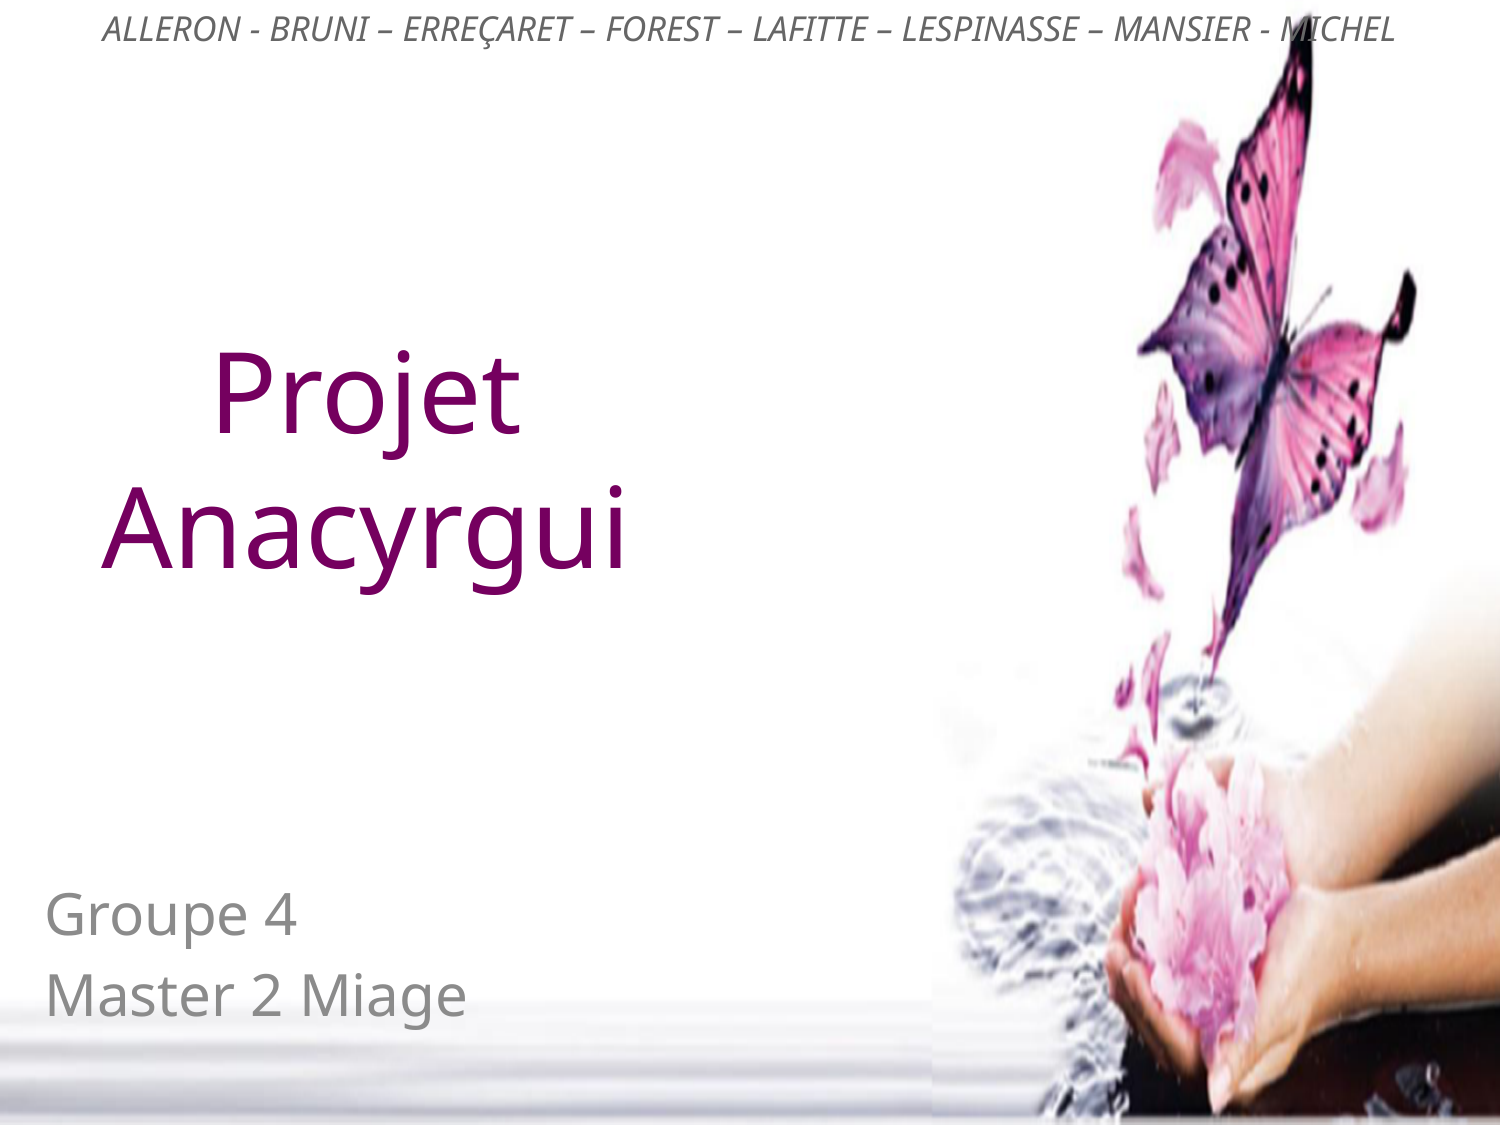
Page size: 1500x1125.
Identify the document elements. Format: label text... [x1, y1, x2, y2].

title Projet Anacyrgui [29, 278, 703, 634]
picture [0, 56, 1500, 1125]
text_box ALLERON - BRUNI – ERREÇARET – FOREST – LAFITTE – LESPINASSE – MANSIER - MICHEL [0, 0, 1500, 56]
subtitle Groupe 4 Master 2 Miage [29, 869, 561, 1071]
